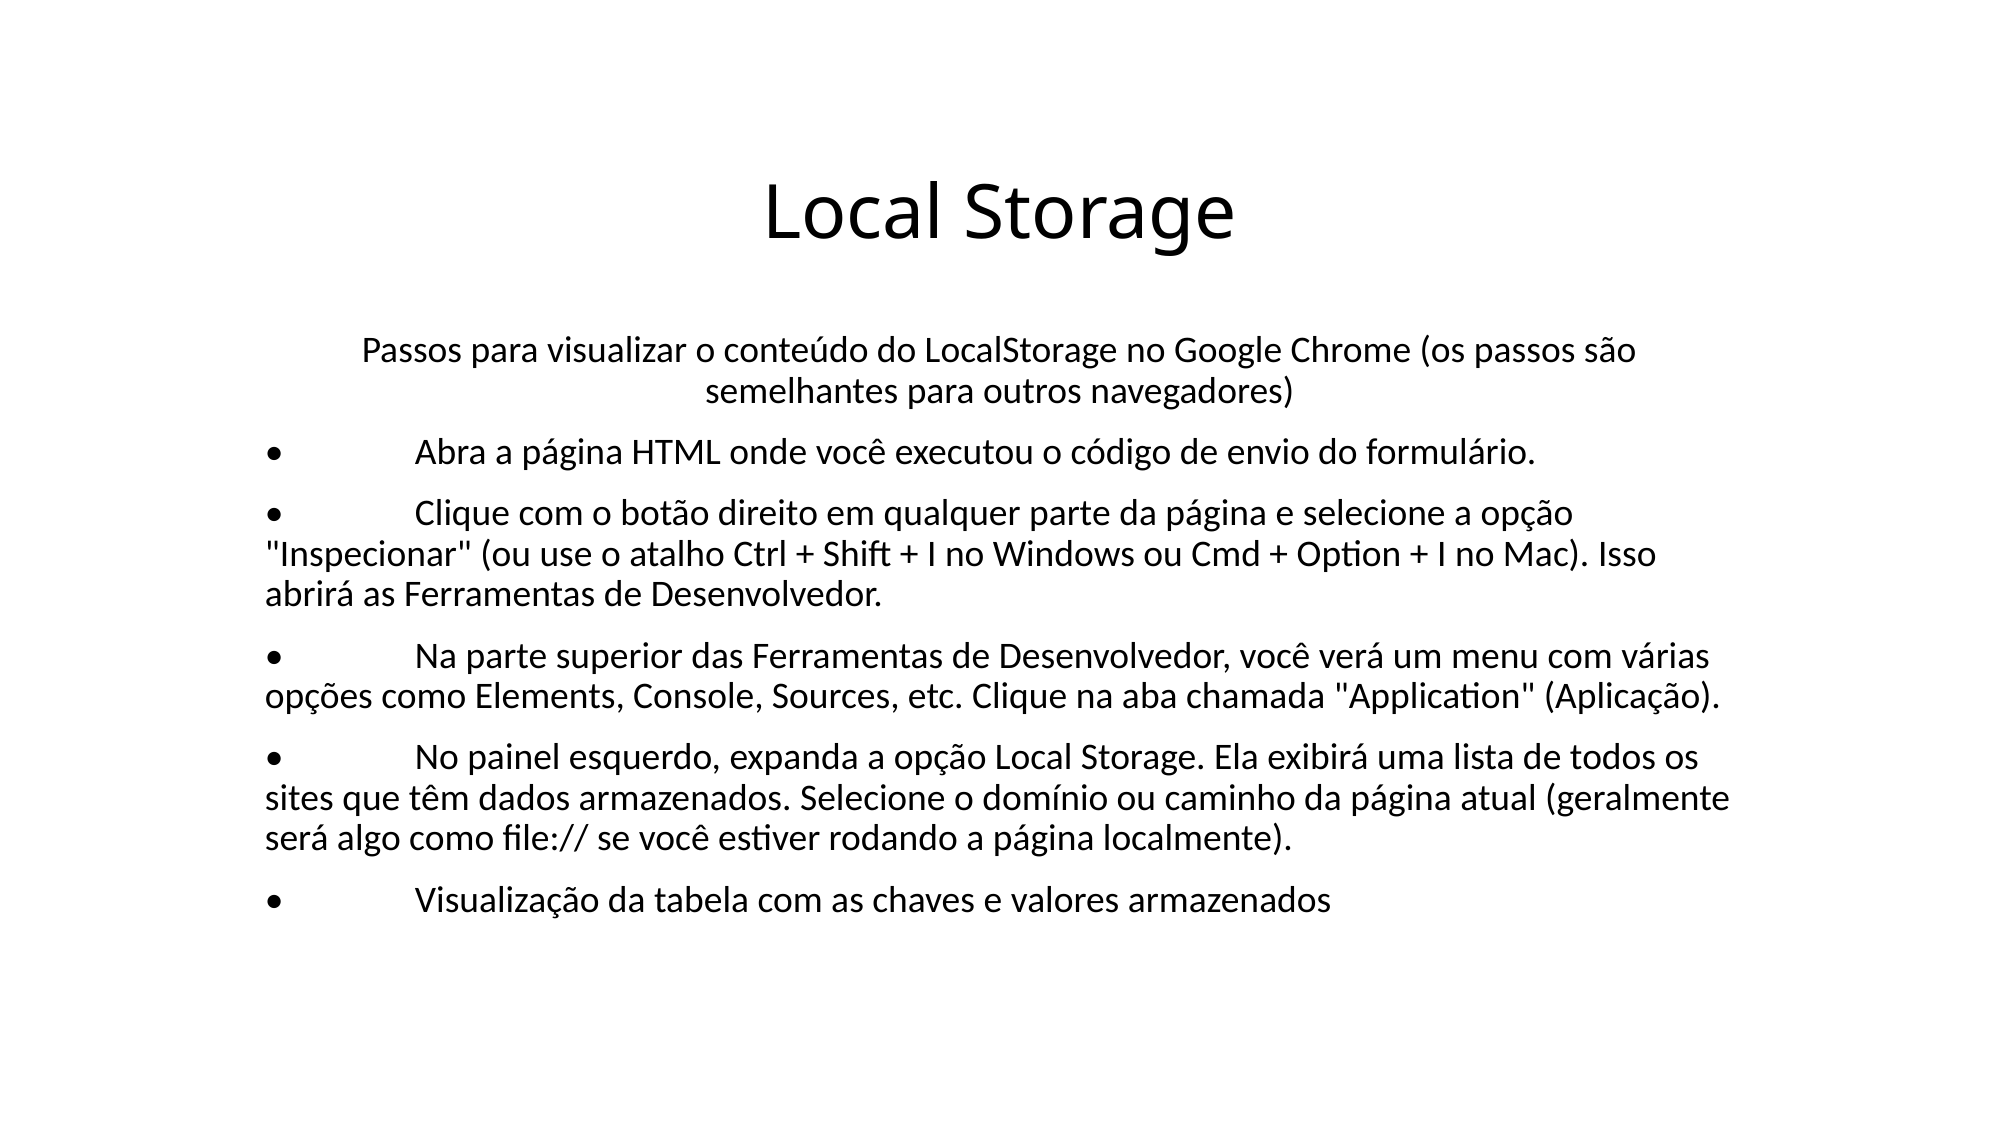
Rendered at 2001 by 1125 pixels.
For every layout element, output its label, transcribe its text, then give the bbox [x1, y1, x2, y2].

subtitle Passos para visualizar o conteúdo do LocalStorage no Google Chrome (os passos são semelhantes para outros navegadores) • Abra a página HTML onde você executou o código de envio do formulário. • Clique com o botão direito em qualquer parte da página e selecione a opção "Inspecionar" (ou use o atalho Ctrl + Shift + I no Windows ou Cmd + Option + I no Mac). Isso abrirá as Ferramentas de Desenvolvedor. • Na parte superior das Ferramentas de Desenvolvedor, você verá um menu com várias opções como Elements, Console, Sources, etc. Clique na aba chamada "Application" (Aplicação). • No painel esquerdo, expanda a opção Local Storage. Ela exibirá uma lista de todos os sites que têm dados armazenados. Selecione o domínio ou caminho da página atual (geralmente será algo como file:// se você estiver rodando a página localmente). • Visualização da tabela com as chaves e valores armazenados [249, 322, 1750, 1066]
title Local Storage [249, 76, 1750, 263]
